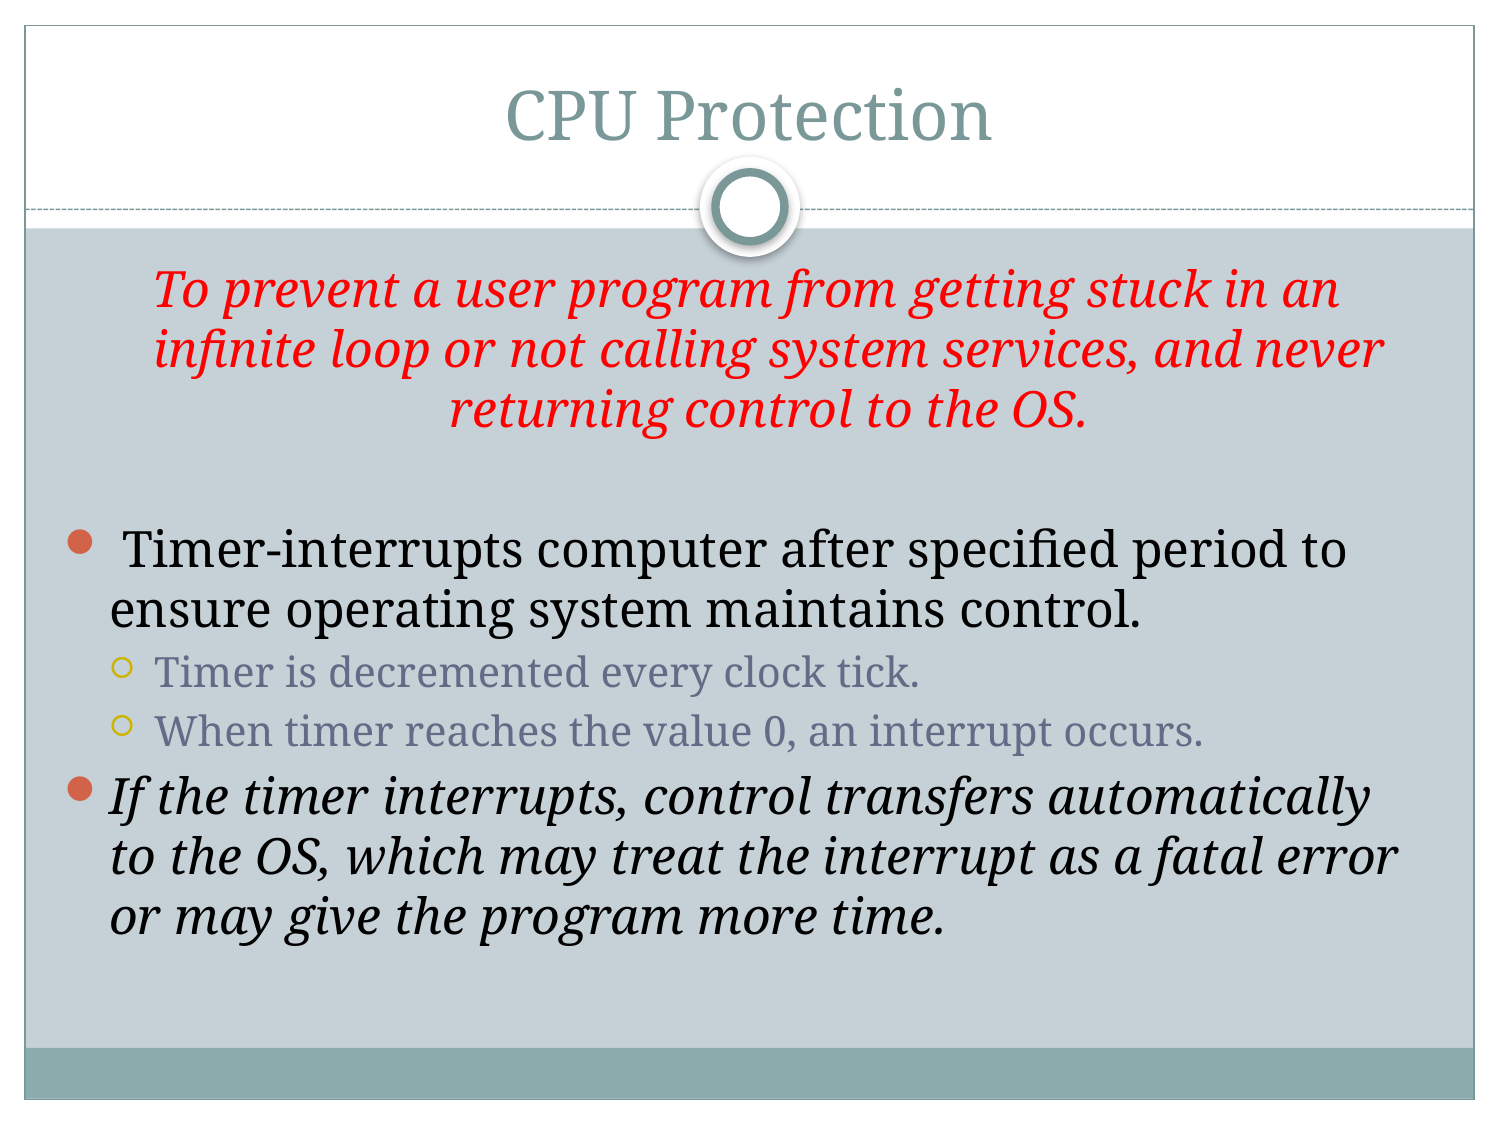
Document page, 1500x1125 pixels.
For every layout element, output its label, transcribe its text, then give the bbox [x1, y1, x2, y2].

title CPU Protection [49, 37, 1450, 162]
list To prevent a user program from getting stuck in an infinite loop or not calling system services, and never returning control to the OS. Timer-interrupts computer after specified period to ensure operating system maintains control. Timer is decremented every clock tick. When timer reaches the value 0, an interrupt occurs. If the timer interrupts, control transfers automatically to the OS, which may treat the interrupt as a fatal error or may give the program more time. [49, 250, 1445, 1001]
